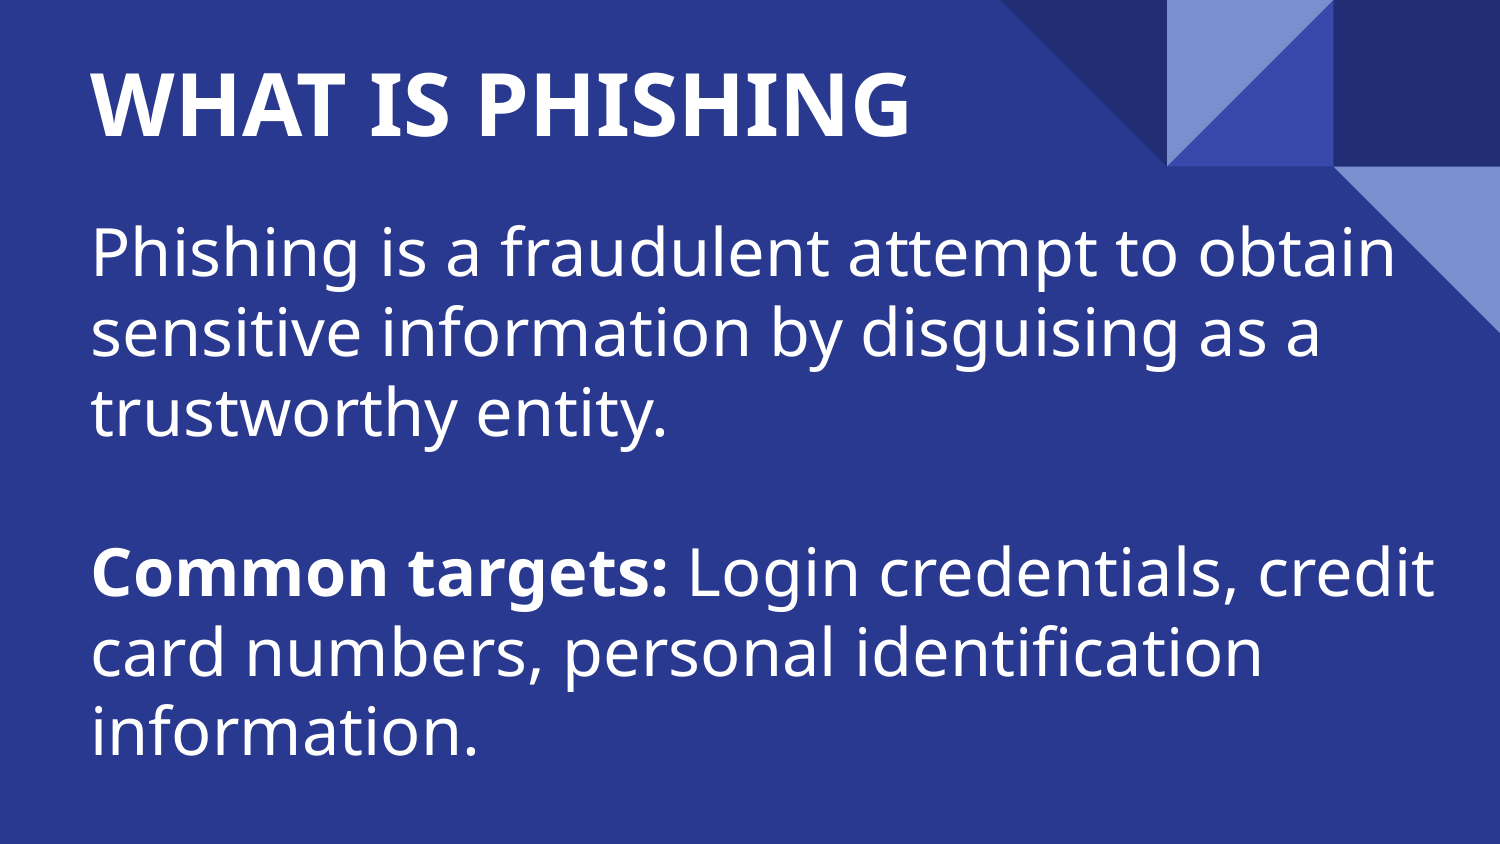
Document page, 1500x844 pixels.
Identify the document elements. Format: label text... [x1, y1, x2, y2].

subtitle Phishing is a fraudulent attempt to obtain sensitive information by disguising as a trustworthy entity. Common targets: Login credentials, credit card numbers, personal identification information. [75, 194, 1454, 699]
title WHAT IS PHISHING [75, 31, 1425, 170]
